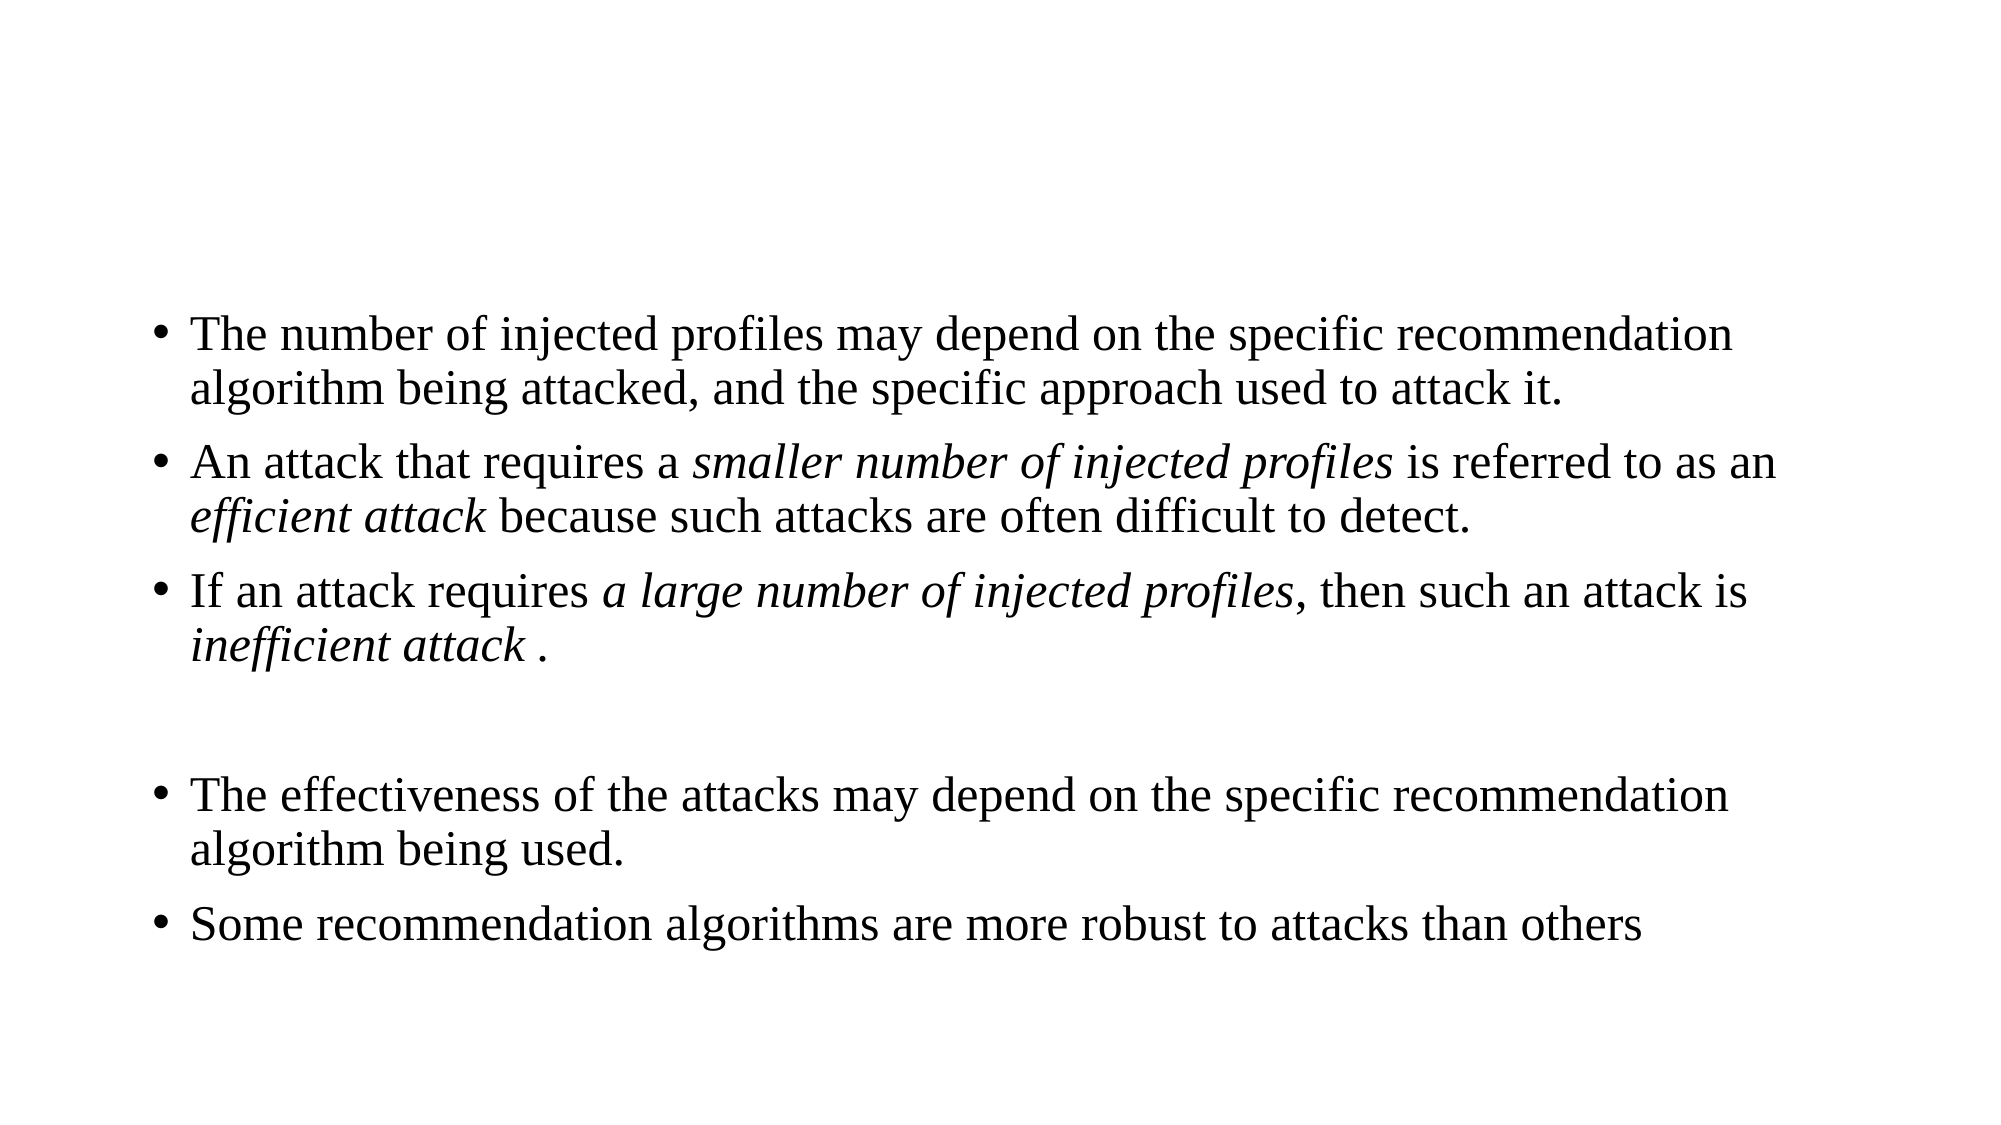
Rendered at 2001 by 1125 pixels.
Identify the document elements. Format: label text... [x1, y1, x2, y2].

list The number of injected profiles may depend on the specific recommendation algorithm being attacked, and the specific approach used to attack it. An attack that requires a smaller number of injected profiles is referred to as an efficient attack because such attacks are often difficult to detect. If an attack requires a large number of injected profiles, then such an attack is inefficient attack . The effectiveness of the attacks may depend on the specific recommendation algorithm being used. Some recommendation algorithms are more robust to attacks than others [137, 299, 1863, 1014]
